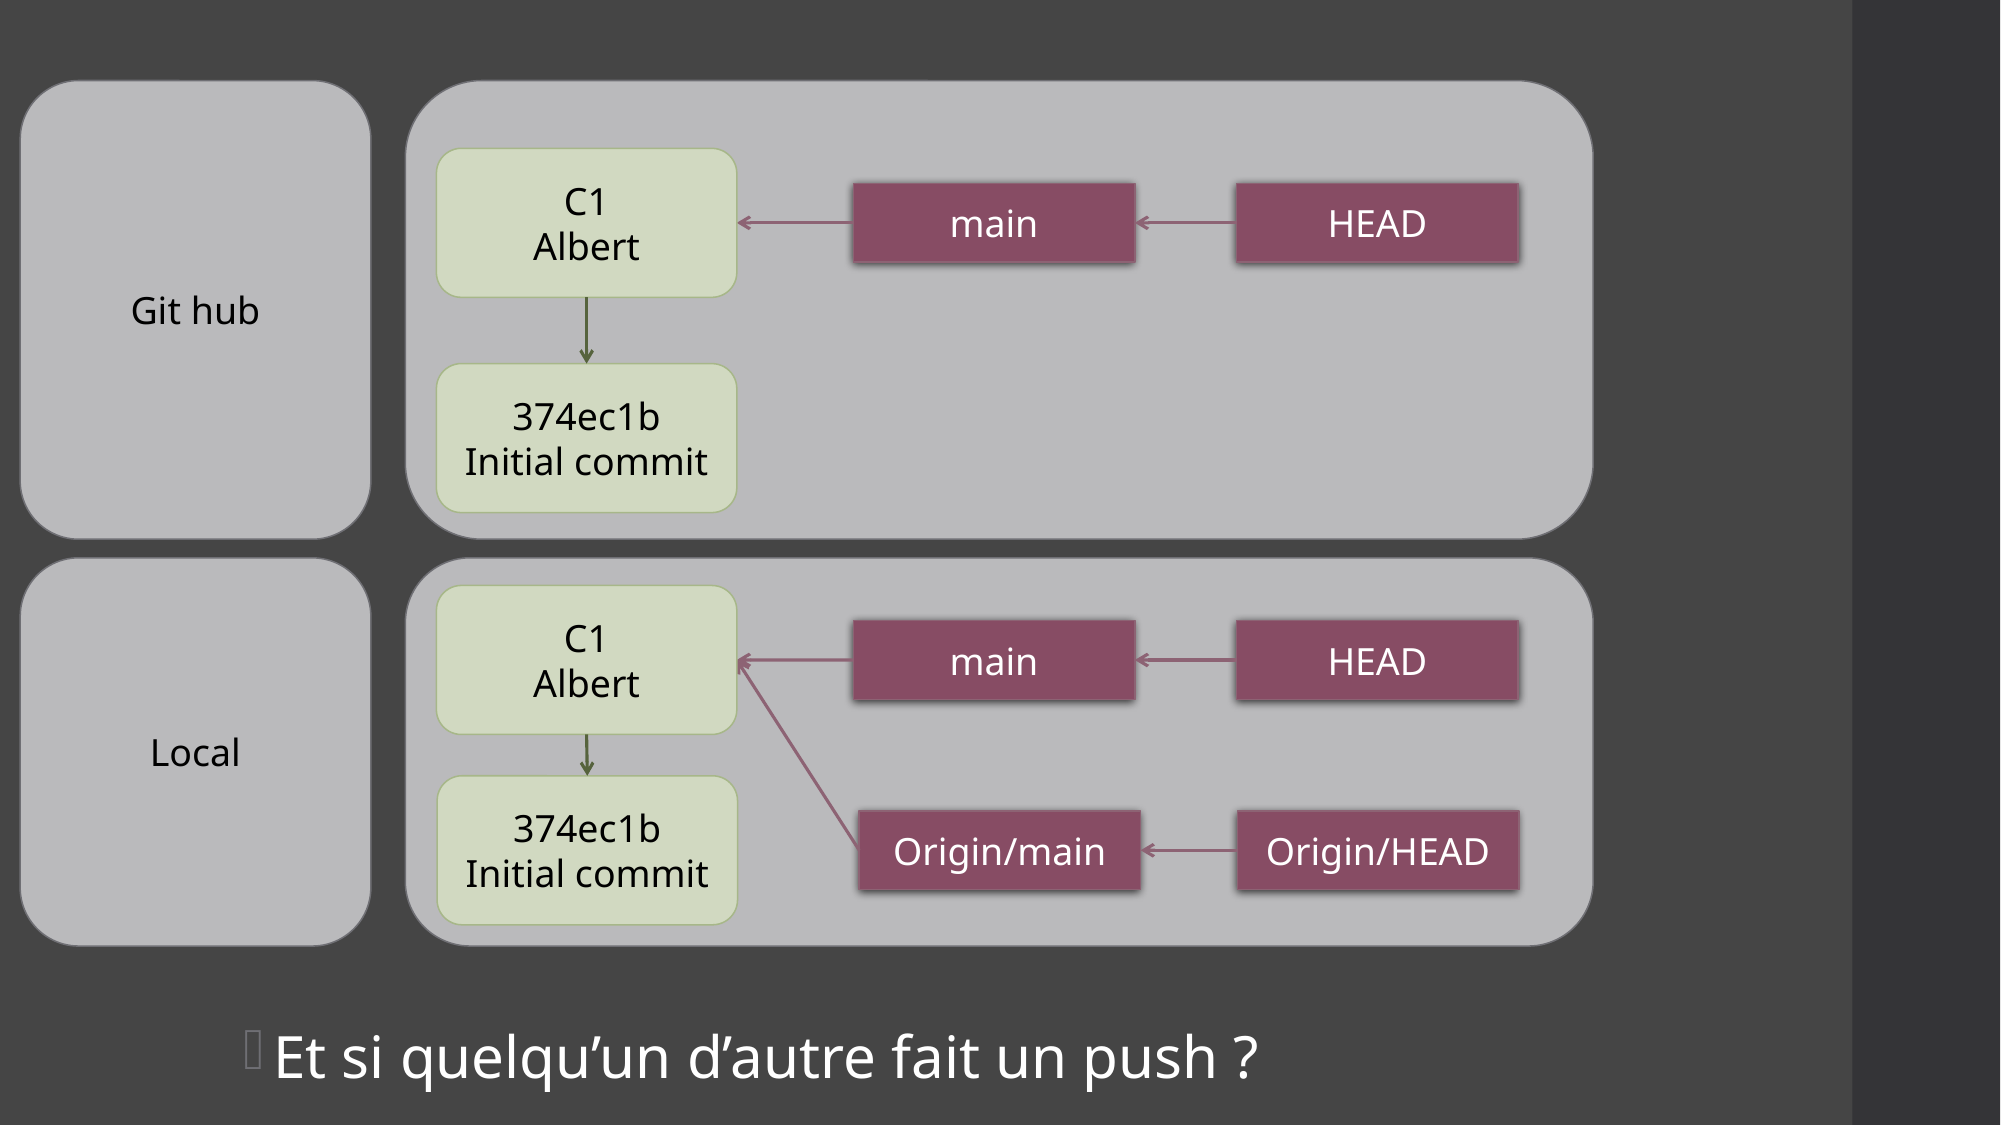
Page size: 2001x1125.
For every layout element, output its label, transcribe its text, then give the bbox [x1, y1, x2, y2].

text_box Local [19, 557, 372, 947]
list Et si quelqu’un d’autre fait un push ? [183, 1020, 1594, 1125]
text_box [736, 659, 860, 851]
text_box 374ec1b Initial commit [435, 362, 738, 514]
text_box Git hub [19, 79, 372, 540]
text_box C1 Albert [435, 584, 738, 736]
text_box HEAD [1236, 620, 1519, 700]
text_box C1 Albert [435, 147, 738, 299]
text_box Origin/HEAD [1237, 810, 1520, 890]
text_box [404, 79, 1594, 540]
text_box HEAD [1236, 183, 1519, 263]
text_box main [853, 183, 1136, 263]
text_box 374ec1b Initial commit [436, 774, 739, 926]
text_box Origin/main [858, 810, 1141, 890]
text_box [404, 557, 1594, 947]
text_box main [853, 620, 1136, 700]
